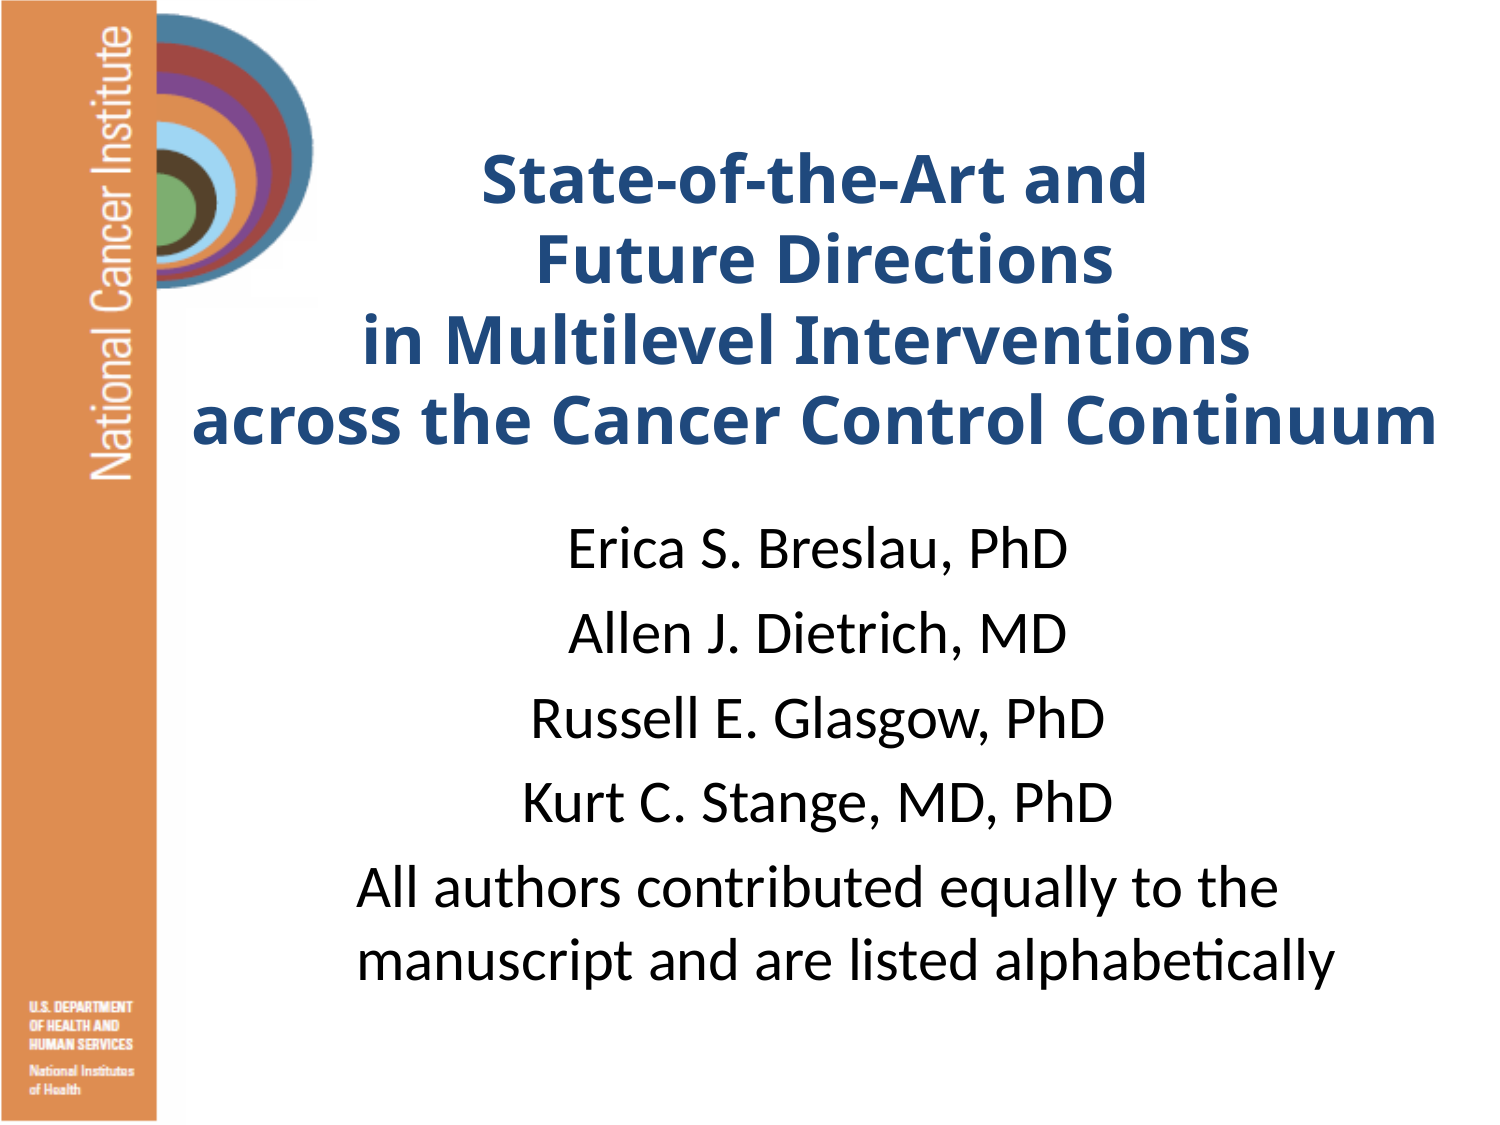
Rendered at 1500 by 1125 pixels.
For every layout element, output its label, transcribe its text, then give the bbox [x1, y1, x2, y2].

title State-of-the-Art and Future Directions in Multilevel Interventions across the Cancer Control Continuum [150, 125, 1500, 550]
picture [0, 0, 318, 1125]
list Erica S. Breslau, PhD Allen J. Dietrich, MD Russell E. Glasgow, PhD Kurt C. Stange, MD, PhD All authors contributed equally to the manuscript and are listed alphabetically [212, 500, 1425, 1005]
